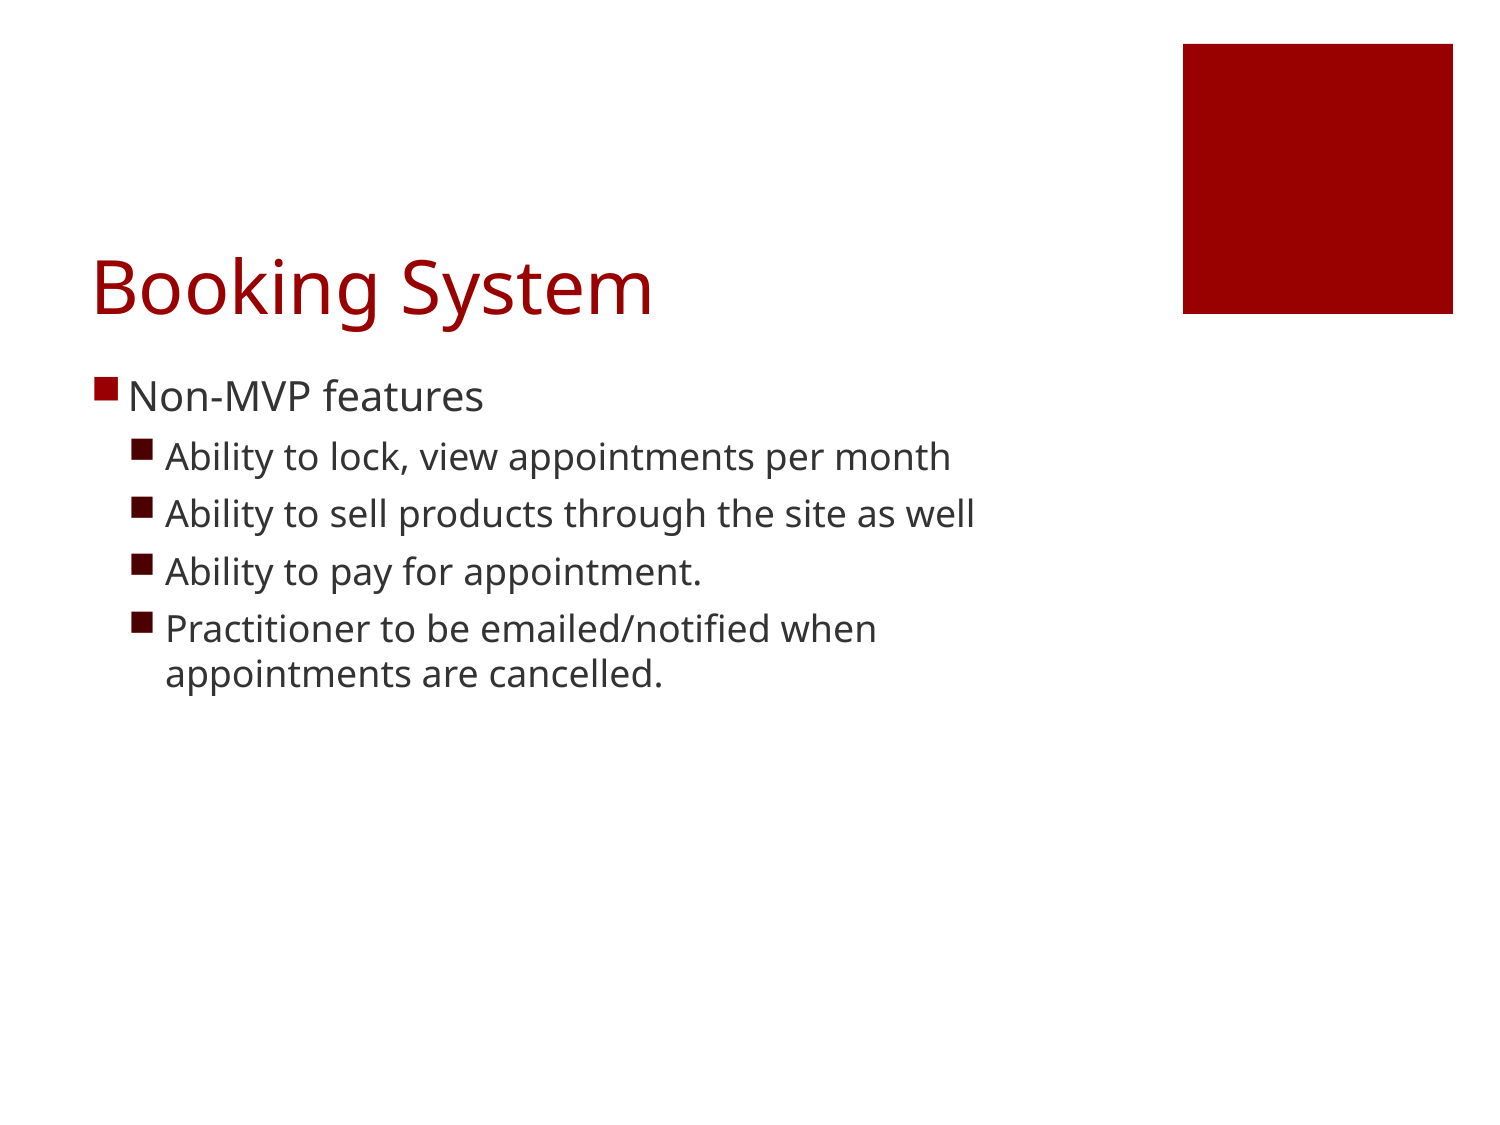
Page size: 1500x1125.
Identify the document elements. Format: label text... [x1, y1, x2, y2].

title Booking System [75, 149, 1143, 338]
list Non-MVP features Ability to lock, view appointments per month Ability to sell products through the site as well Ability to pay for appointment. Practitioner to be emailed/notified when appointments are cancelled. [75, 362, 1143, 1005]
